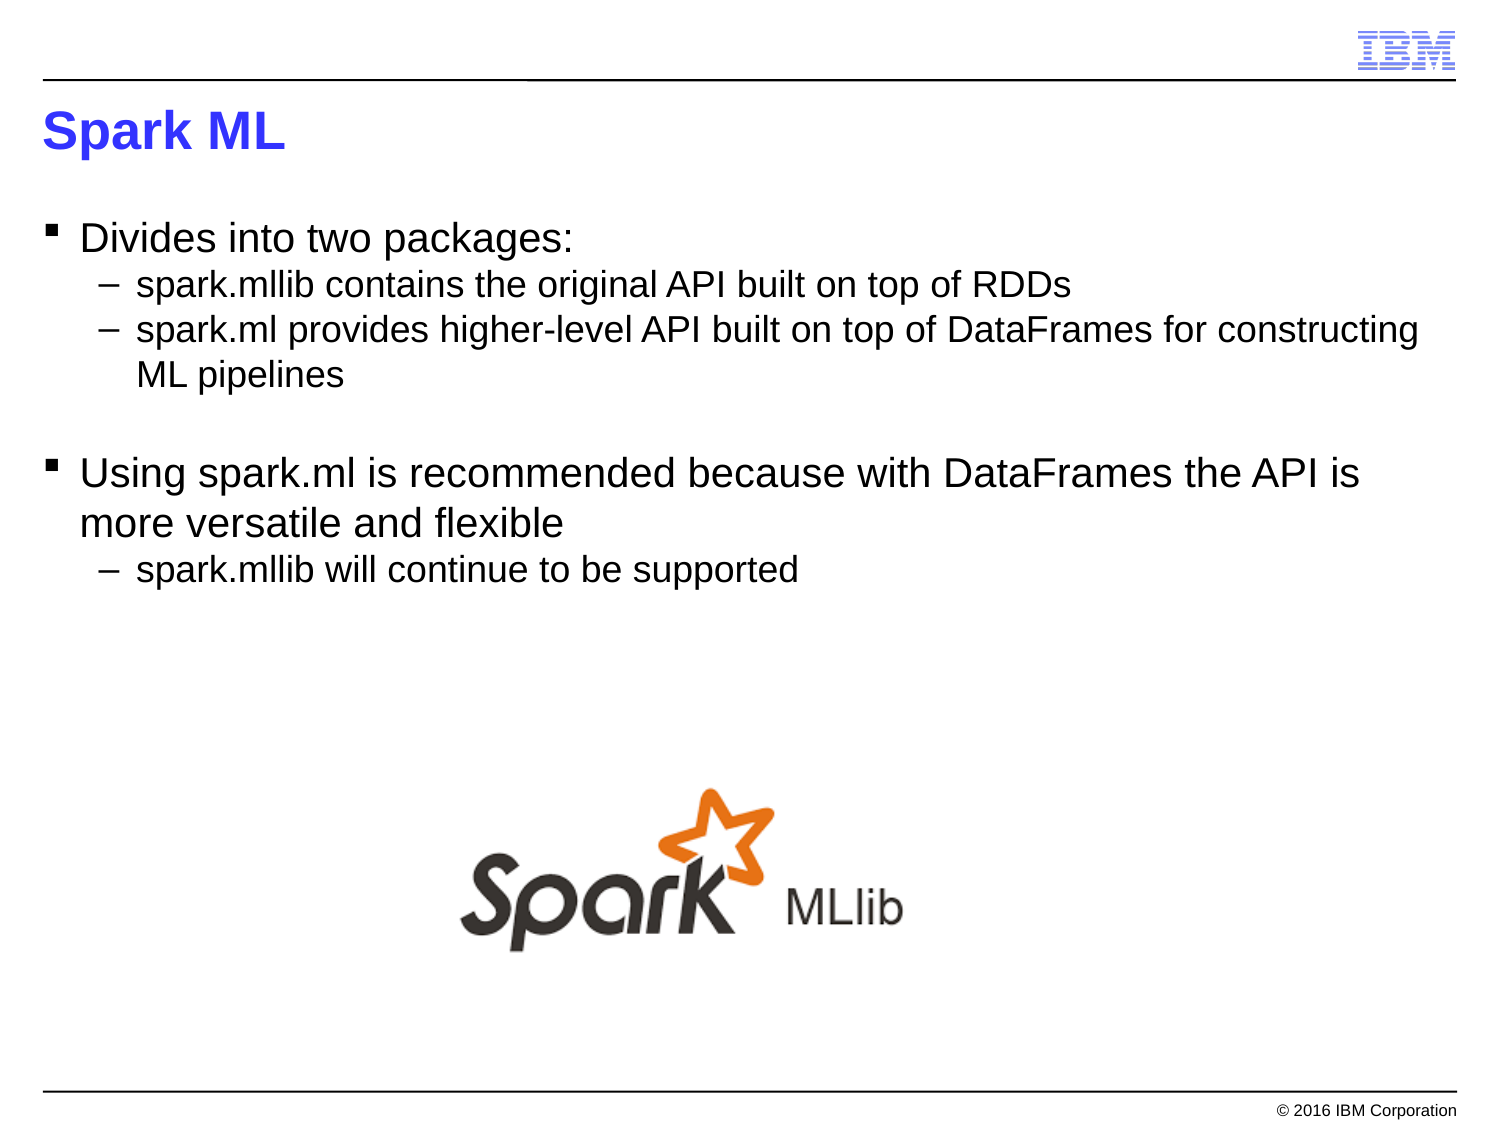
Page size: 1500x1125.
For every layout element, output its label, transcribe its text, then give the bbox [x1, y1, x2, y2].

picture [1358, 31, 1455, 70]
text_box Divides into two packages: spark.mllib contains the original API built on top of RDDs spark.ml provides higher-level API built on top of DataFrames for constructing ML pipelines Using spark.ml is recommended because with DataFrames the API is more versatile and flexible spark.mllib will continue to be supported [27, 202, 1472, 1051]
text_box Spark ML [27, 88, 1472, 187]
picture [407, 770, 995, 981]
